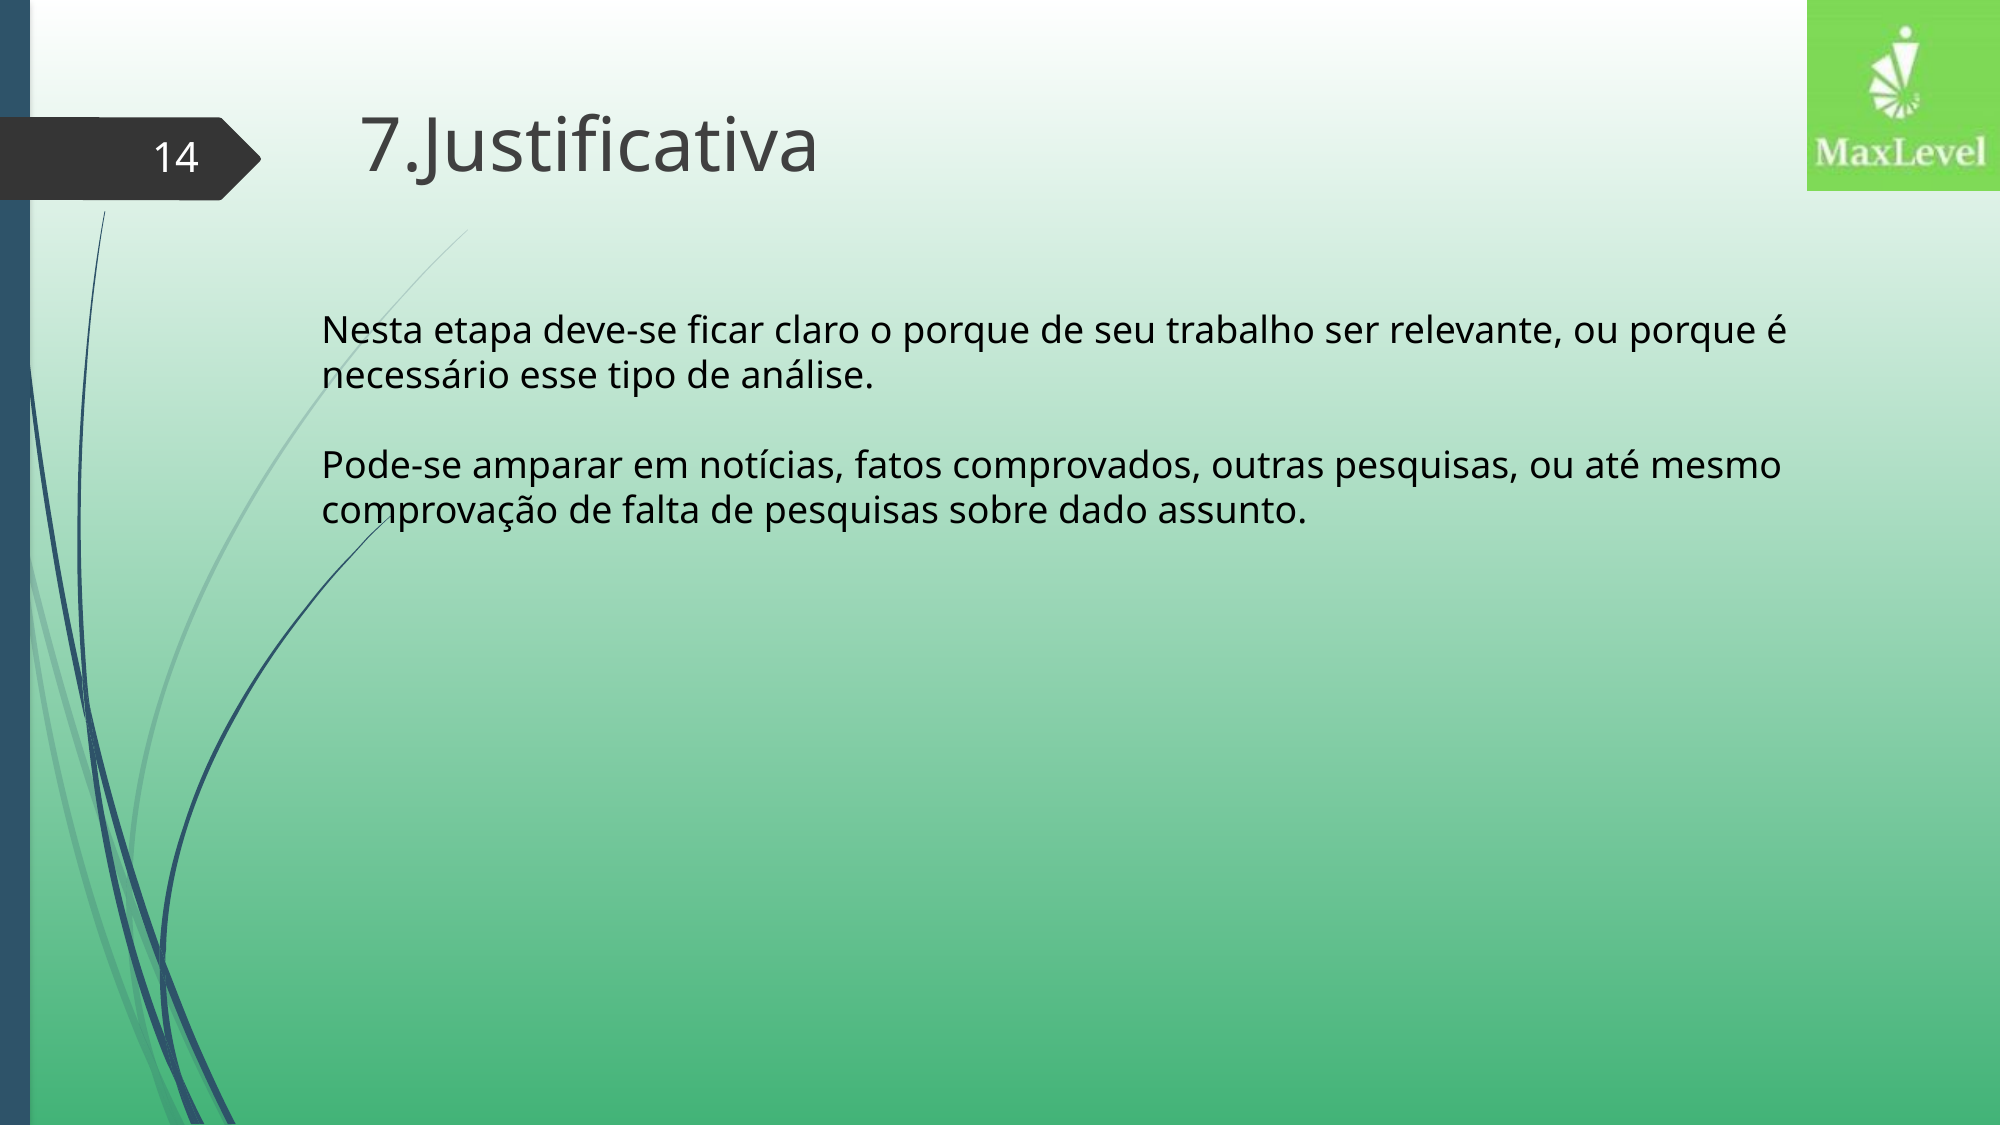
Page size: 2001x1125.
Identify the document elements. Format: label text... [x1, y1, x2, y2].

picture [1807, 0, 2000, 191]
title 7.Justificativa [344, 88, 1807, 298]
slide_number 14 [87, 129, 216, 190]
text_box Nesta etapa deve-se ficar claro o porque de seu trabalho ser relevante, ou porque é necessário esse tipo de análise. Pode-se amparar em notícias, fatos comprovados, outras pesquisas, ou até mesmo comprovação de falta de pesquisas sobre dado assunto. [306, 298, 1848, 584]
